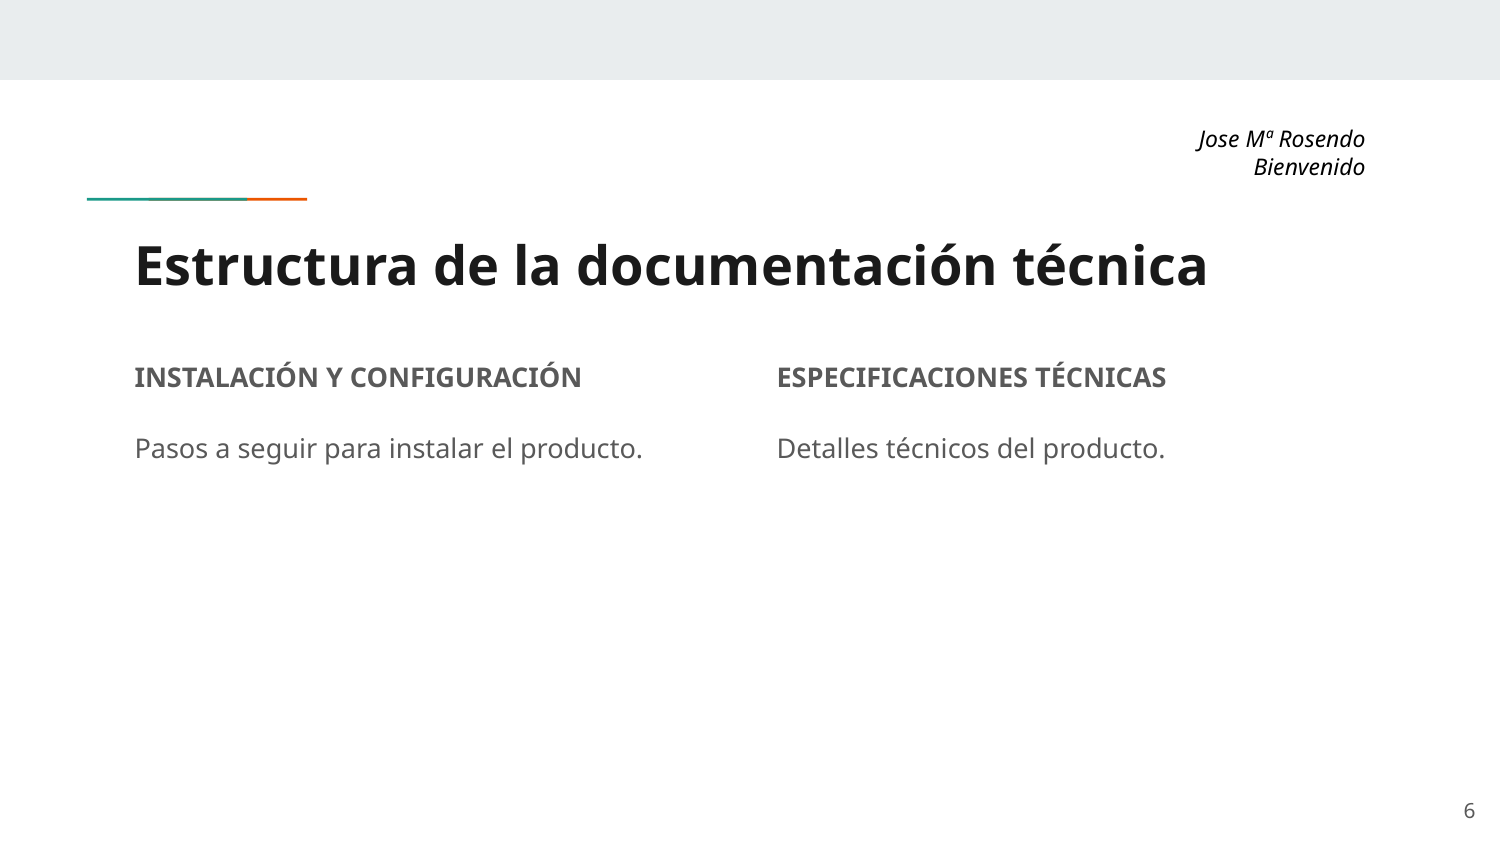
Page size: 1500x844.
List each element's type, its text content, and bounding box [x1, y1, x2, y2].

list INSTALACIÓN Y CONFIGURACIÓN Pasos a seguir para instalar el producto. [119, 341, 739, 712]
slide_number ‹#› [1400, 779, 1491, 844]
title Estructura de la documentación técnica [119, 216, 1381, 305]
list ESPECIFICACIONES TÉCNICAS Detalles técnicos del producto. [761, 341, 1381, 712]
text_box Jose Mª Rosendo Bienvenido [1078, 109, 1381, 180]
